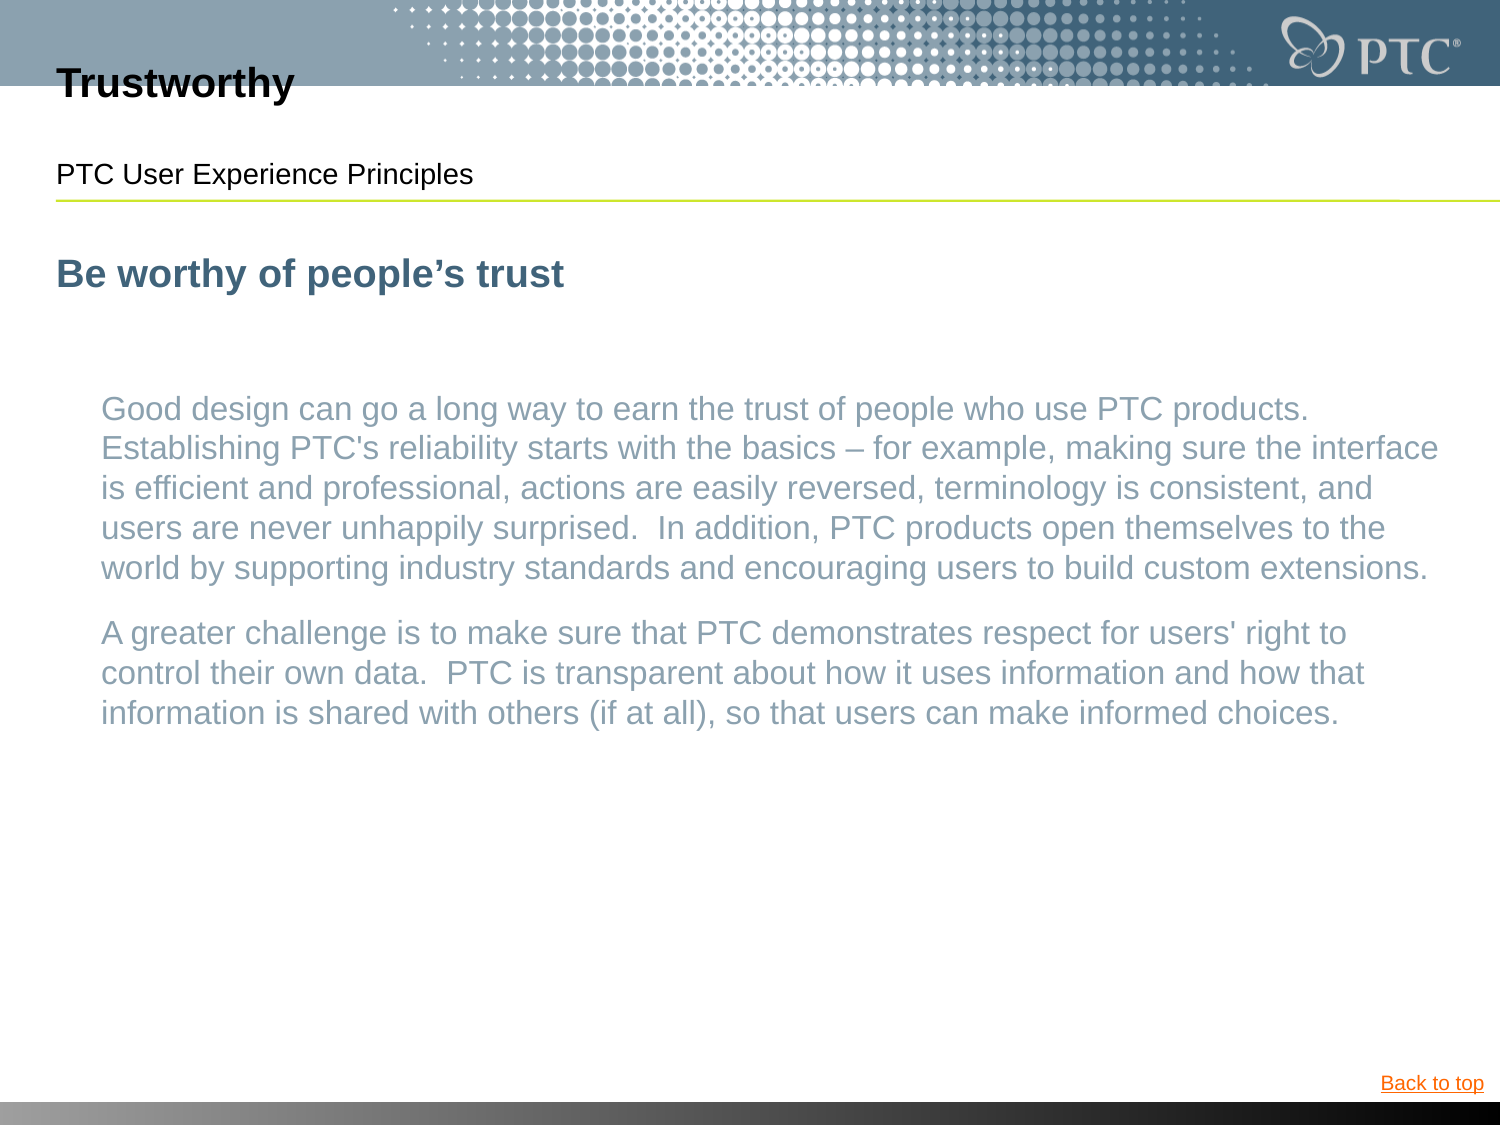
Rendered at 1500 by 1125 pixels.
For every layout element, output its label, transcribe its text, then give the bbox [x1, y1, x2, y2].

picture [0, 0, 1500, 86]
title Trustworthy PTC User Experience Principles [55, 127, 1442, 191]
text_box Back to top [1365, 1062, 1500, 1103]
list Be worthy of people’s trust Good design can go a long way to earn the trust of people who use PTC products. Establishing PTC's reliability starts with the basics – for example, making sure the interface is efficient and professional, actions are easily reversed, terminology is consistent, and users are never unhappily surprised. In addition, PTC products open themselves to the world by supporting industry standards and encouraging users to build custom extensions. A greater challenge is to make sure that PTC demonstrates respect for users' right to control their own data. PTC is transparent about how it uses information and how that information is shared with others (if at all), so that users can make informed choices. [55, 253, 1442, 1079]
